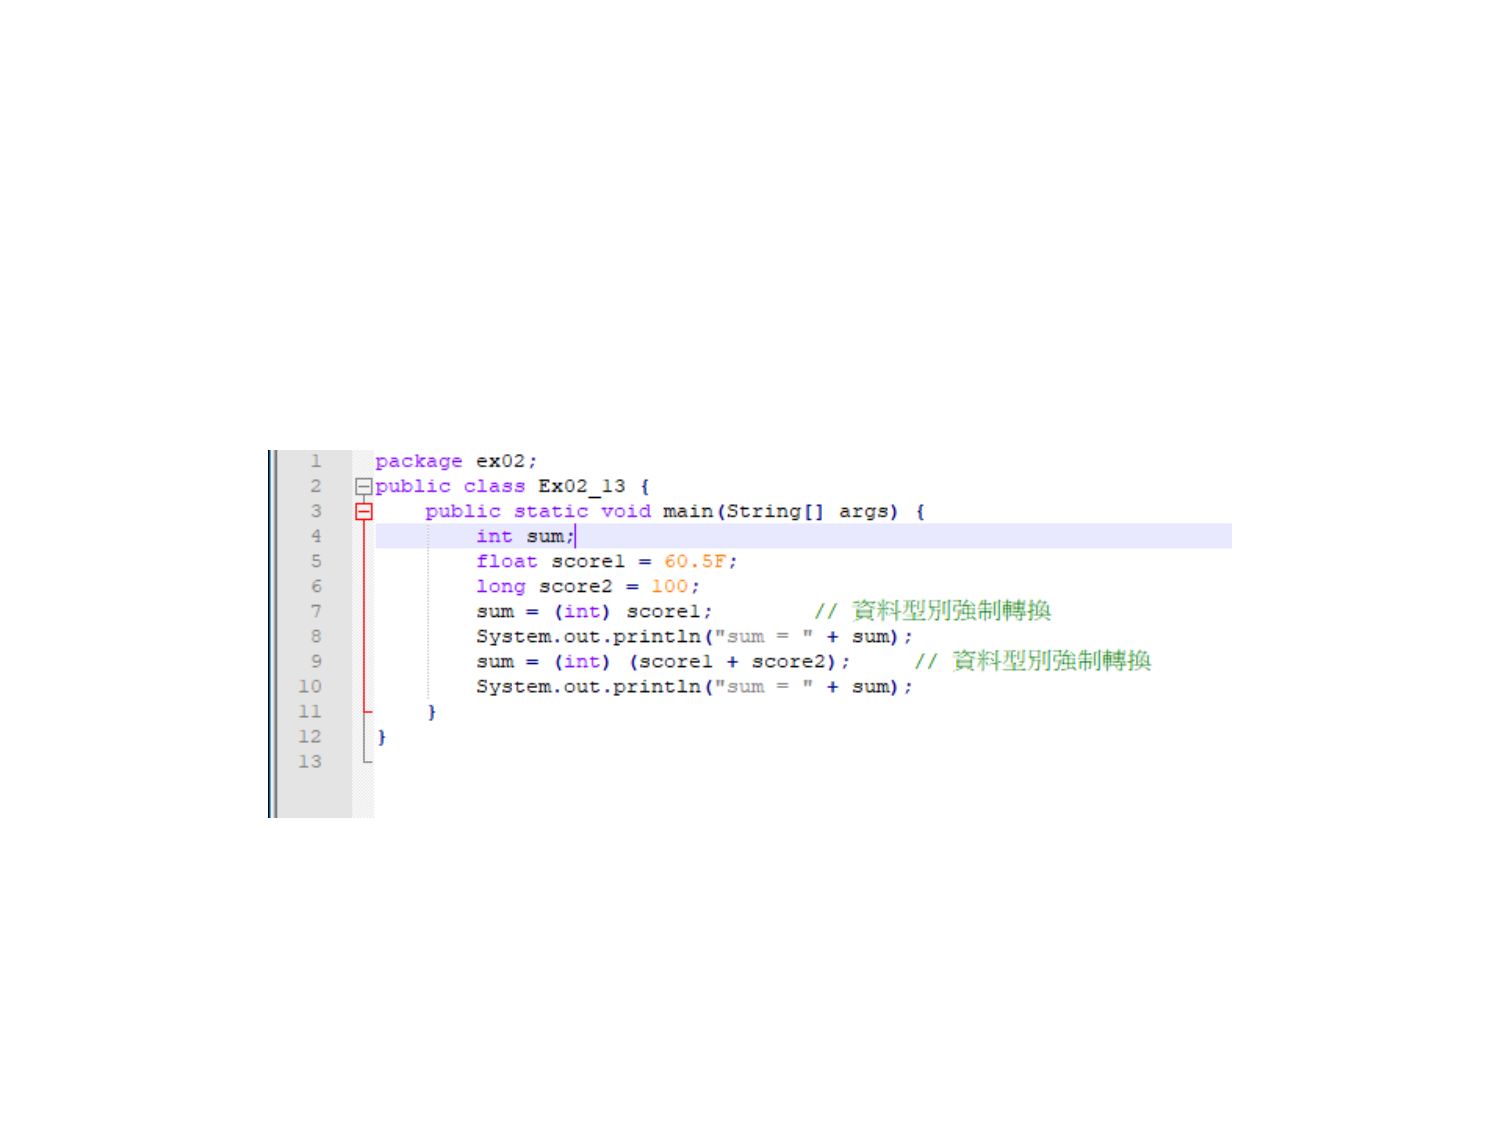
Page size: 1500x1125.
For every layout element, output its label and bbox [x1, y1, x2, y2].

list [268, 449, 1232, 818]
